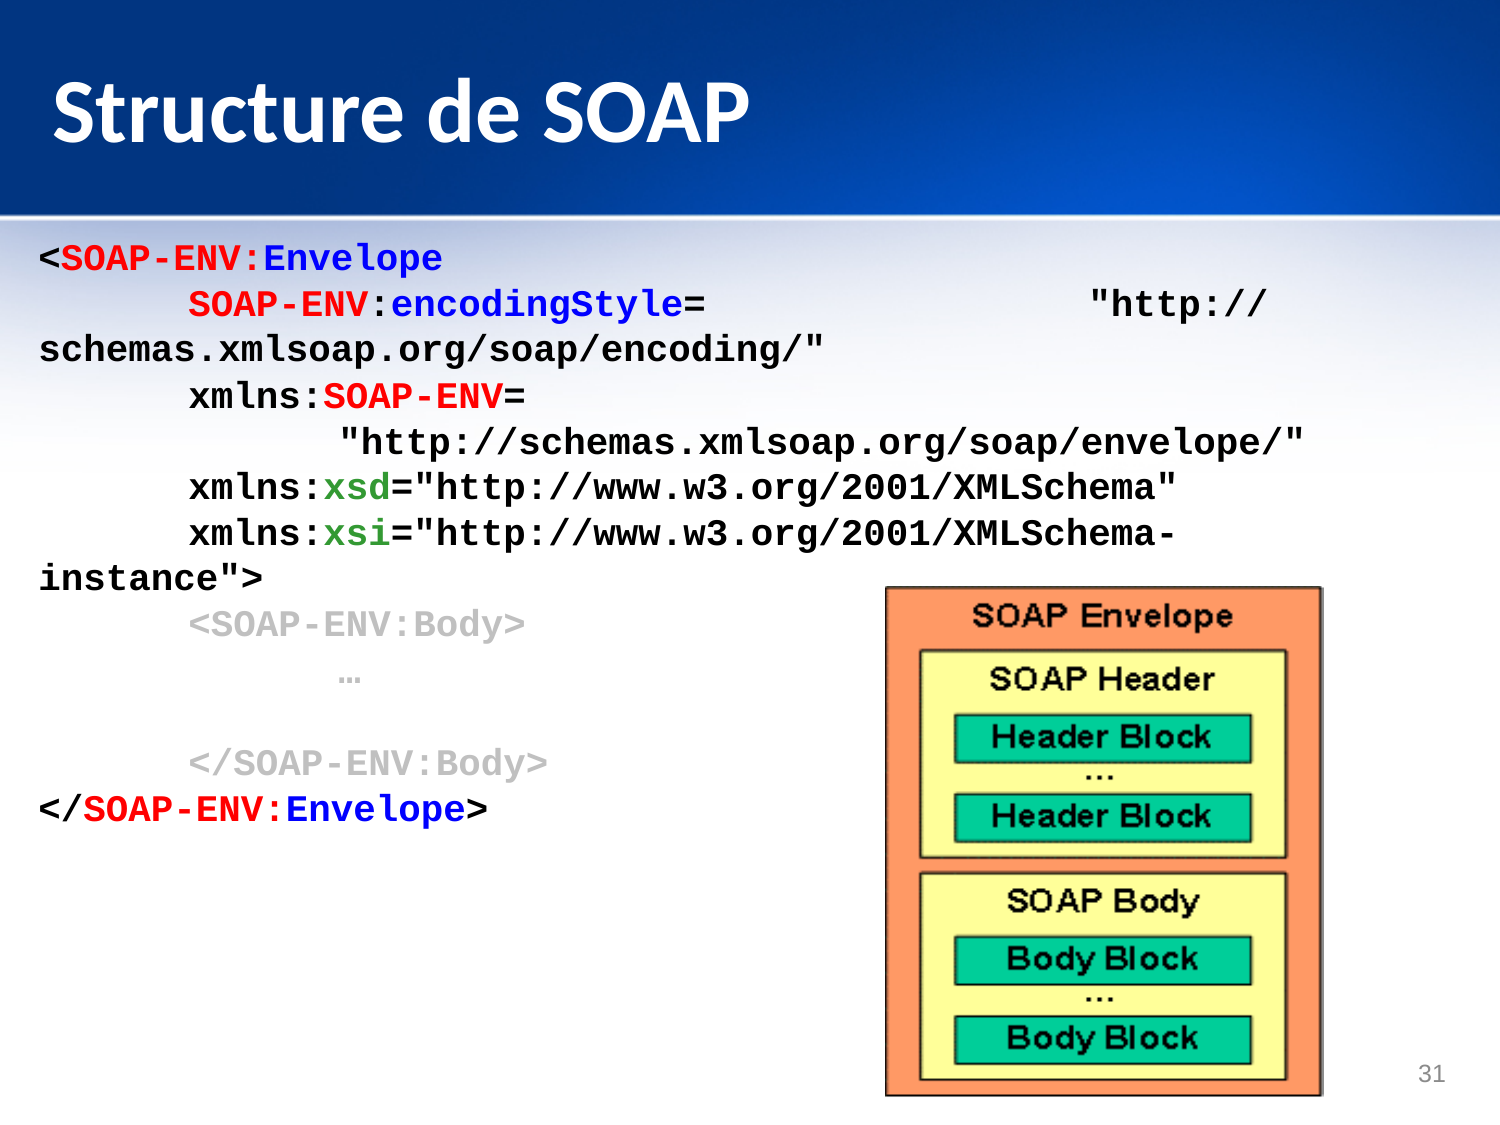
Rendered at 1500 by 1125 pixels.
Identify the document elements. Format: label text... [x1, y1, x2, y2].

title Structure de SOAP [37, 12, 1225, 200]
text_box <SOAP-ENV:Envelope SOAP-ENV:encodingStyle= "http://schemas.xmlsoap.org/soap/encoding/" xmlns:SOAP-ENV= "http://schemas.xmlsoap.org/soap/envelope/" xmlns:xsd="http://www.w3.org/2001/XMLSchema" xmlns:xsi="http://www.w3.org/2001/XMLSchema- instance"> <SOAP-ENV:Body> … </SOAP-ENV:Body> </SOAP-ENV:Envelope> [23, 225, 1324, 837]
slide_number 31 [1326, 1042, 1462, 1103]
picture [0, 0, 1500, 1125]
